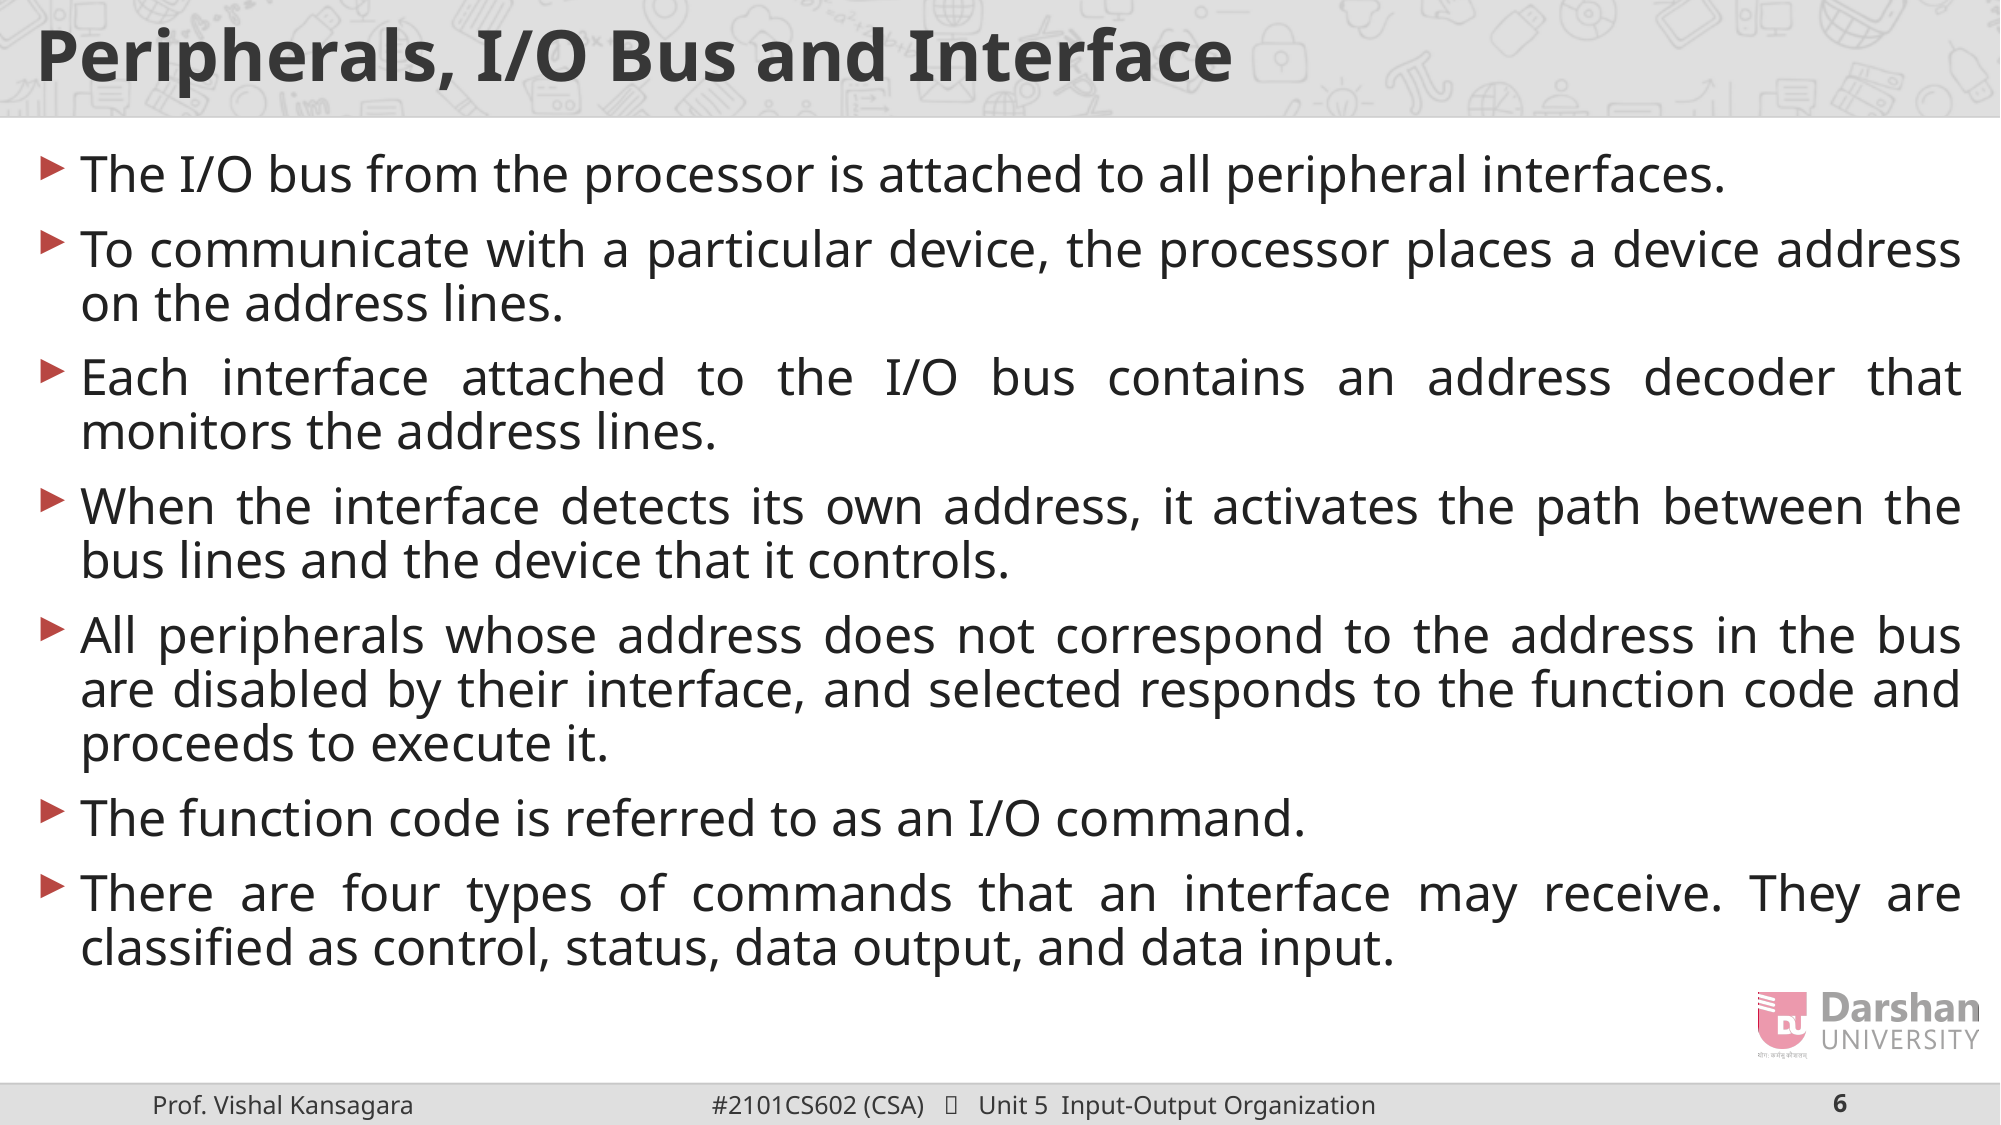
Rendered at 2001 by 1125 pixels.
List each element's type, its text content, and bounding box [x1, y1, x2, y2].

title Peripherals, I/O Bus and Interface [0, 0, 2000, 117]
list The I/O bus from the processor is attached to all peripheral interfaces. To communicate with a particular device, the processor places a device address on the address lines. Each interface attached to the I/O bus contains an address decoder that monitors the address lines. When the interface detects its own address, it activates the path between the bus lines and the device that it controls. All peripherals whose address does not correspond to the address in the bus are disabled by their interface, and selected responds to the function code and proceeds to execute it. The function code is referred to as an I/O command. There are four types of commands that an interface may receive. They are classified as control, status, data output, and data input. [21, 141, 1979, 1059]
